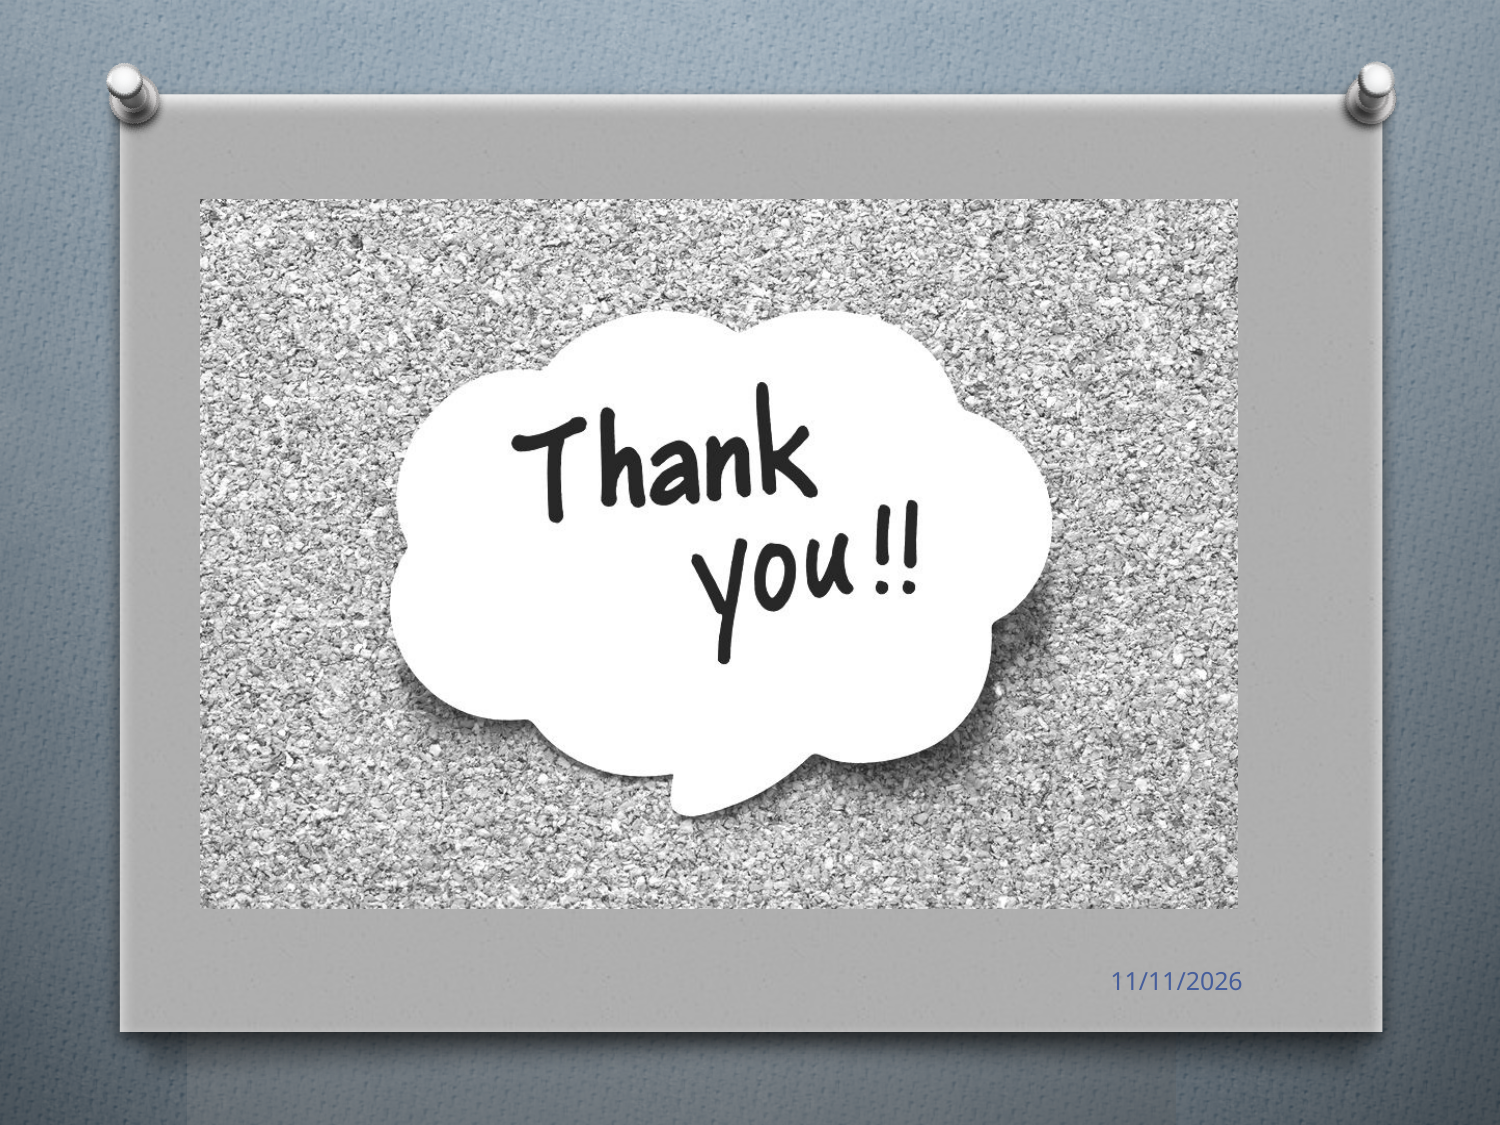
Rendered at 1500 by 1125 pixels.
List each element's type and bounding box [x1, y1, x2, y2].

picture [199, 199, 1238, 909]
picture [75, 29, 198, 153]
slide_number [1058, 952, 1258, 1013]
picture [1317, 35, 1439, 156]
